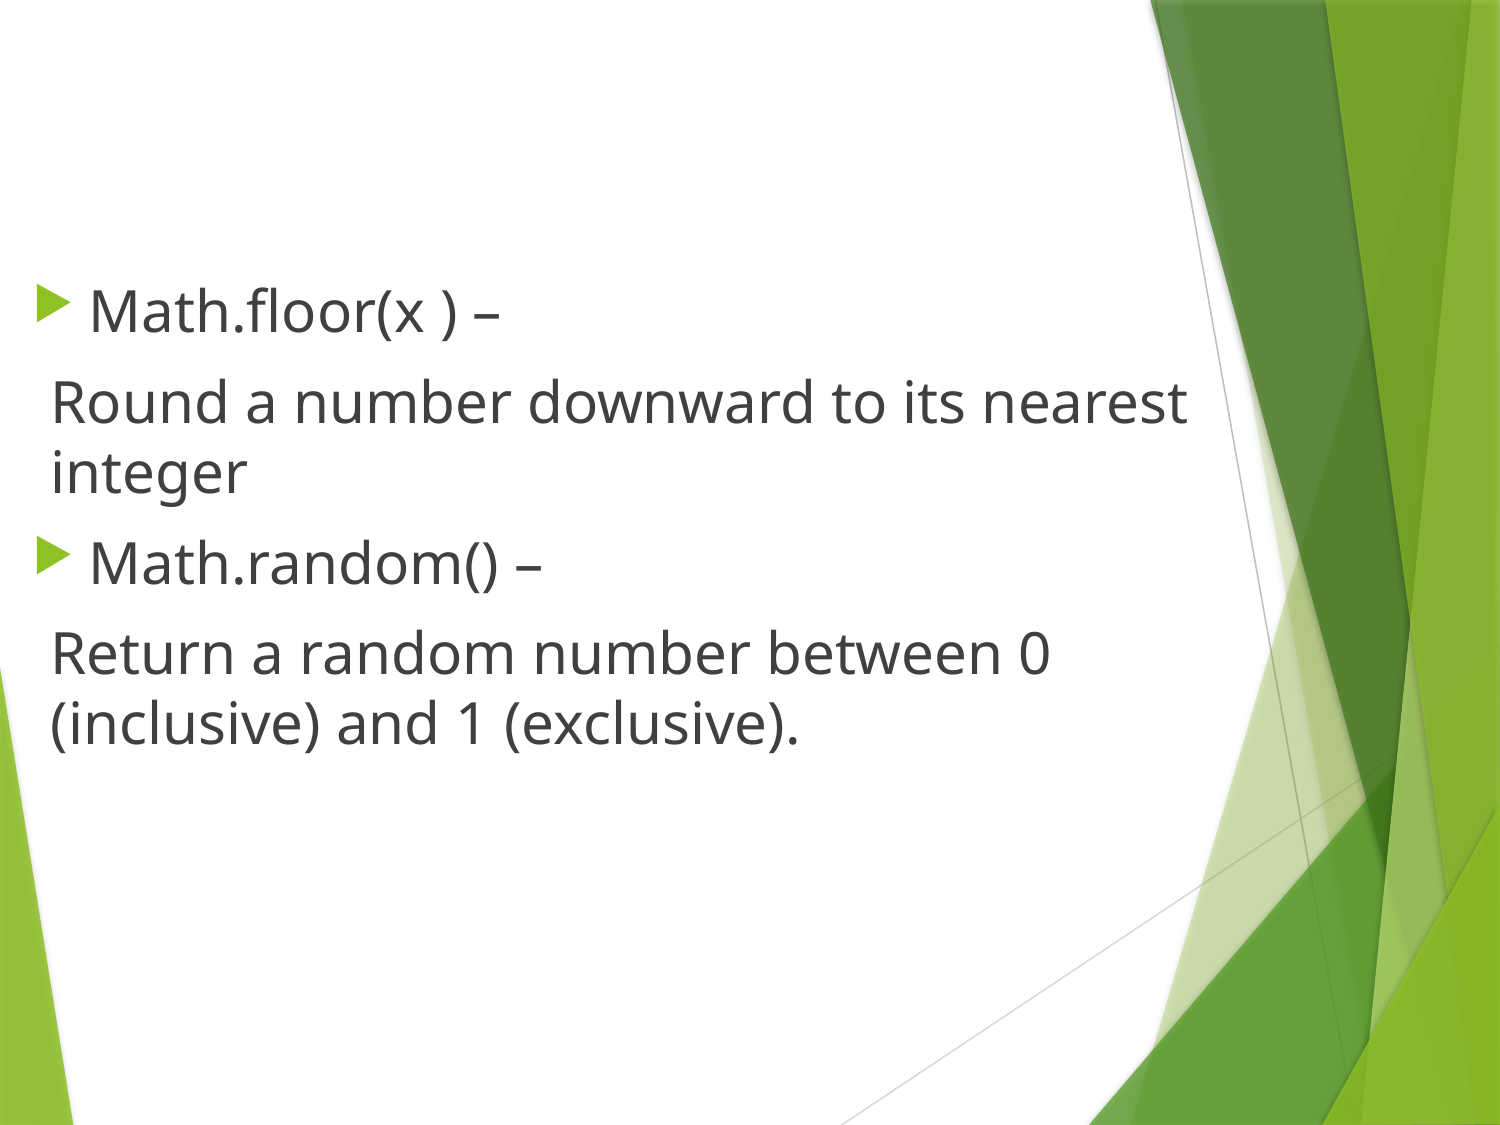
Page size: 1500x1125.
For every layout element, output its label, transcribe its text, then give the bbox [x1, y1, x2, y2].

list Math.floor(x ) – Round a number downward to its nearest integer Math.random() – Return a random number between 0 (inclusive) and 1 (exclusive). [17, 267, 1247, 1047]
